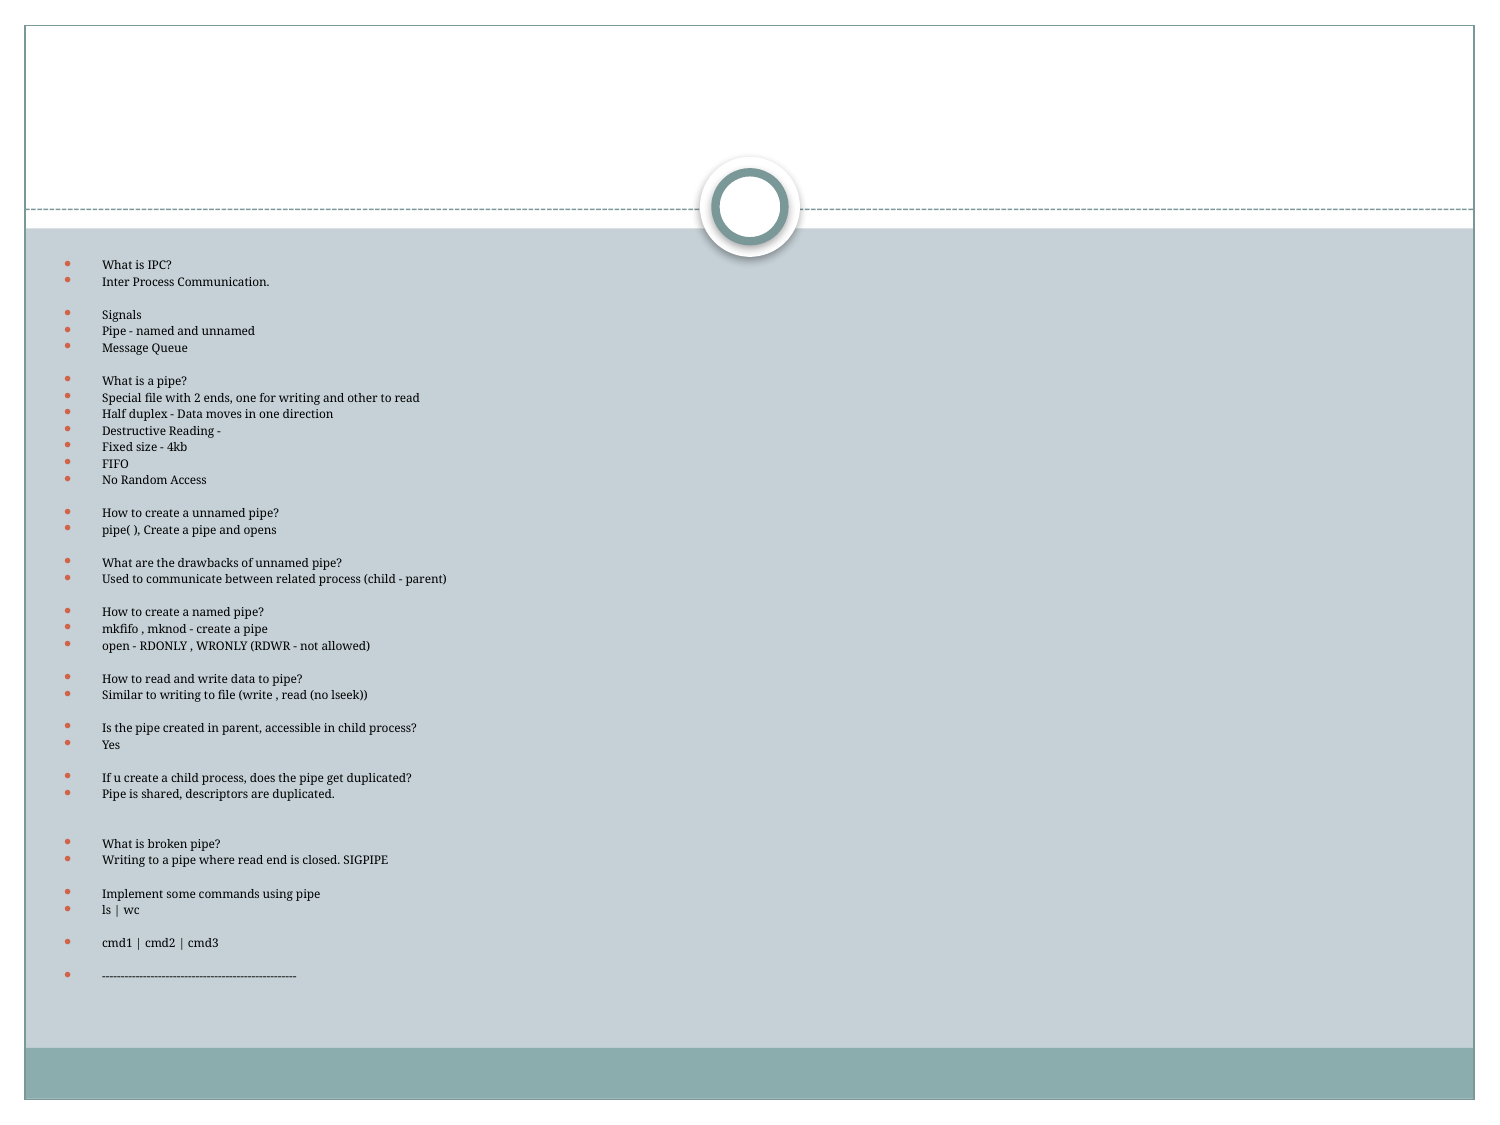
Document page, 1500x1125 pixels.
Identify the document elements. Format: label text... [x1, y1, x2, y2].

list What is IPC? Inter Process Communication. Signals Pipe - named and unnamed Message Queue What is a pipe? Special file with 2 ends, one for writing and other to read Half duplex - Data moves in one direction Destructive Reading - Fixed size - 4kb FIFO No Random Access How to create a unnamed pipe? pipe( ), Create a pipe and opens What are the drawbacks of unnamed pipe? Used to communicate between related process (child - parent) How to create a named pipe? mkfifo , mknod - create a pipe open - RDONLY , WRONLY (RDWR - not allowed) How to read and write data to pipe? Similar to writing to file (write , read (no lseek)) Is the pipe created in parent, accessible in child process? Yes If u create a child process, does the pipe get duplicated? Pipe is shared, descriptors are duplicated. What is broken pipe? Writing to a pipe where read end is closed. SIGPIPE Implement some commands using pipe ls | wc cmd1 | cmd2 | cmd3 ---------------------------------------------------- [49, 250, 1445, 1001]
